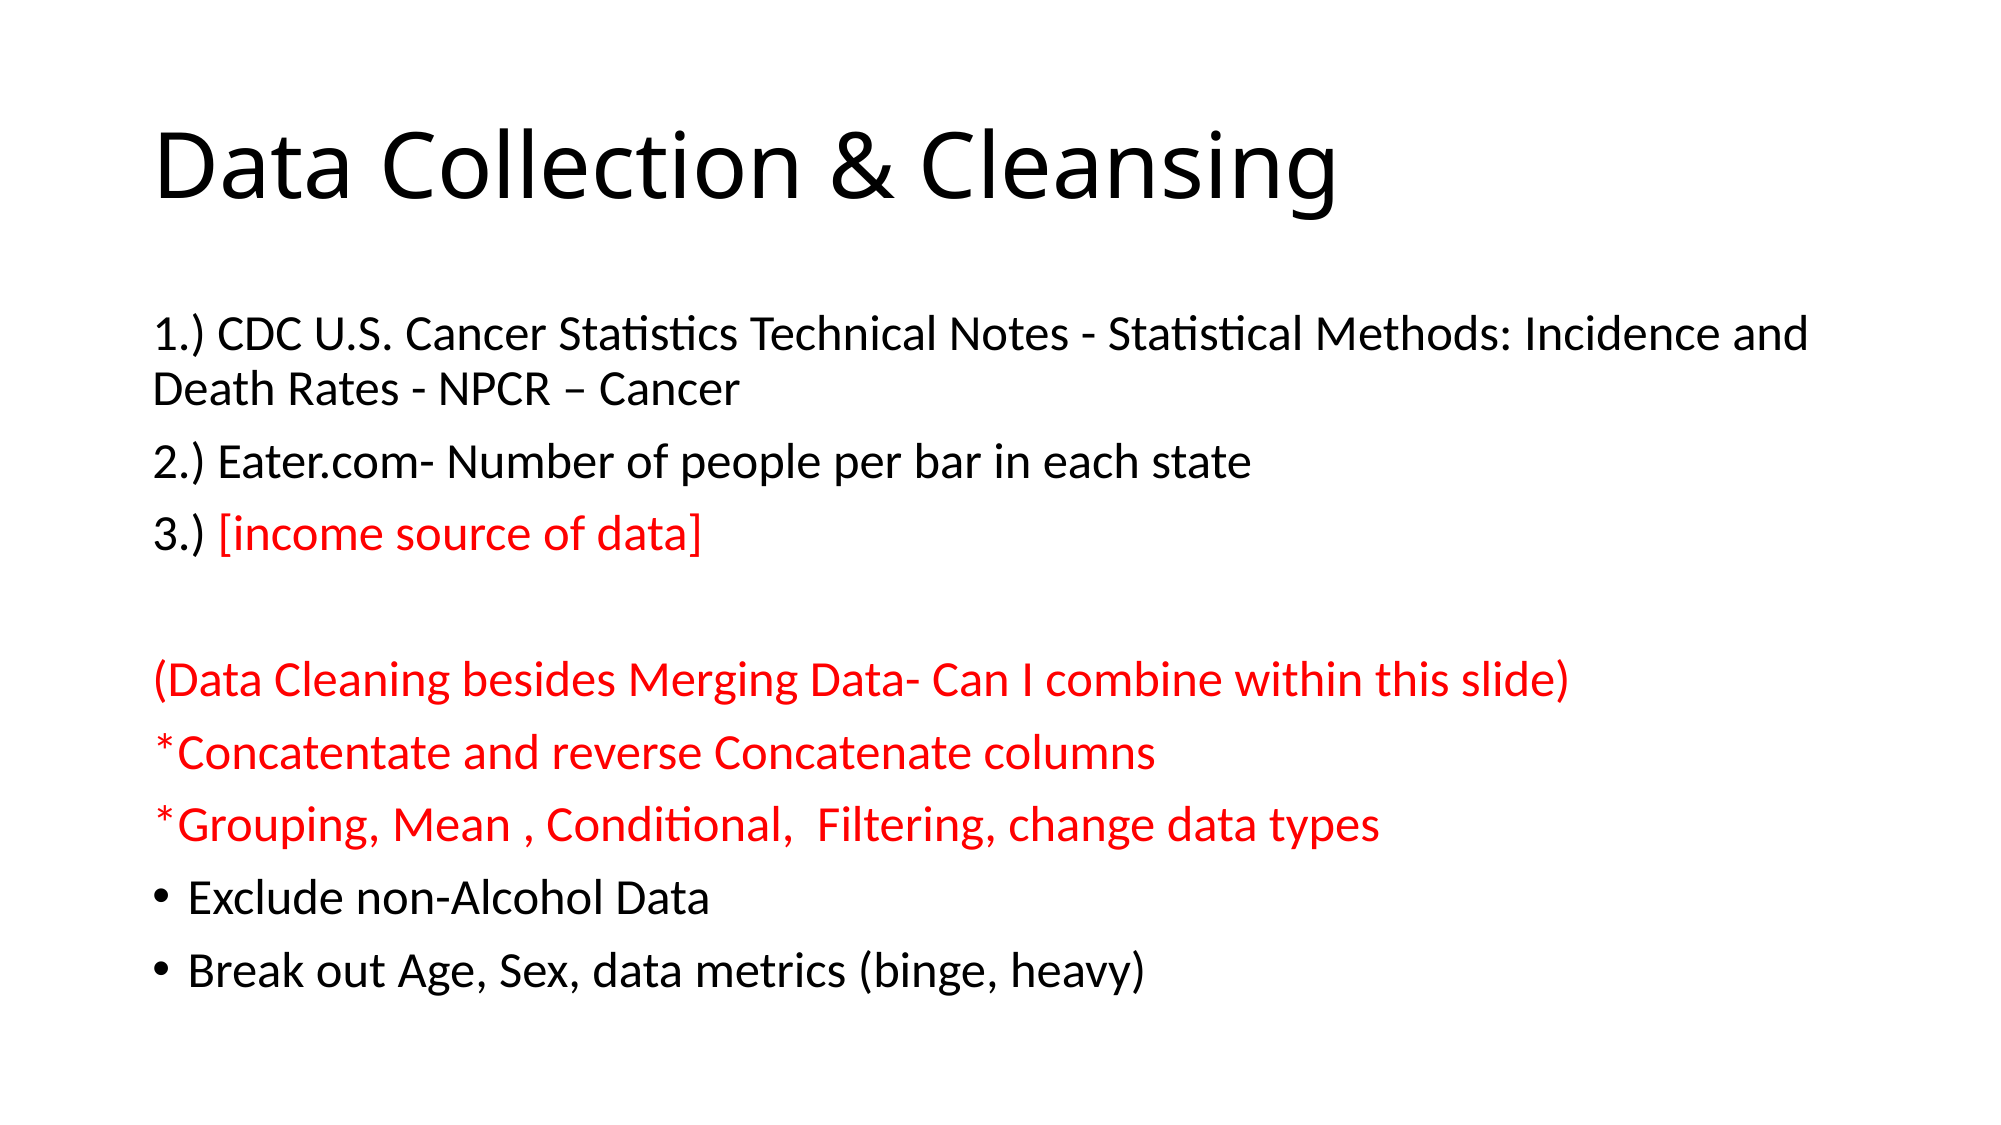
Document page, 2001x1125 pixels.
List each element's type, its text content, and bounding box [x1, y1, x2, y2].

title Data Collection & Cleansing [137, 59, 1863, 278]
list 1.) CDC U.S. Cancer Statistics Technical Notes - Statistical Methods: Incidence and Death Rates - NPCR – Cancer 2.) Eater.com- Number of people per bar in each state 3.) [income source of data] (Data Cleaning besides Merging Data- Can I combine within this slide) *Concatentate and reverse Concatenate columns *Grouping, Mean , Conditional, Filtering, change data types Exclude non-Alcohol Data Break out Age, Sex, data metrics (binge, heavy) [137, 299, 1863, 1014]
